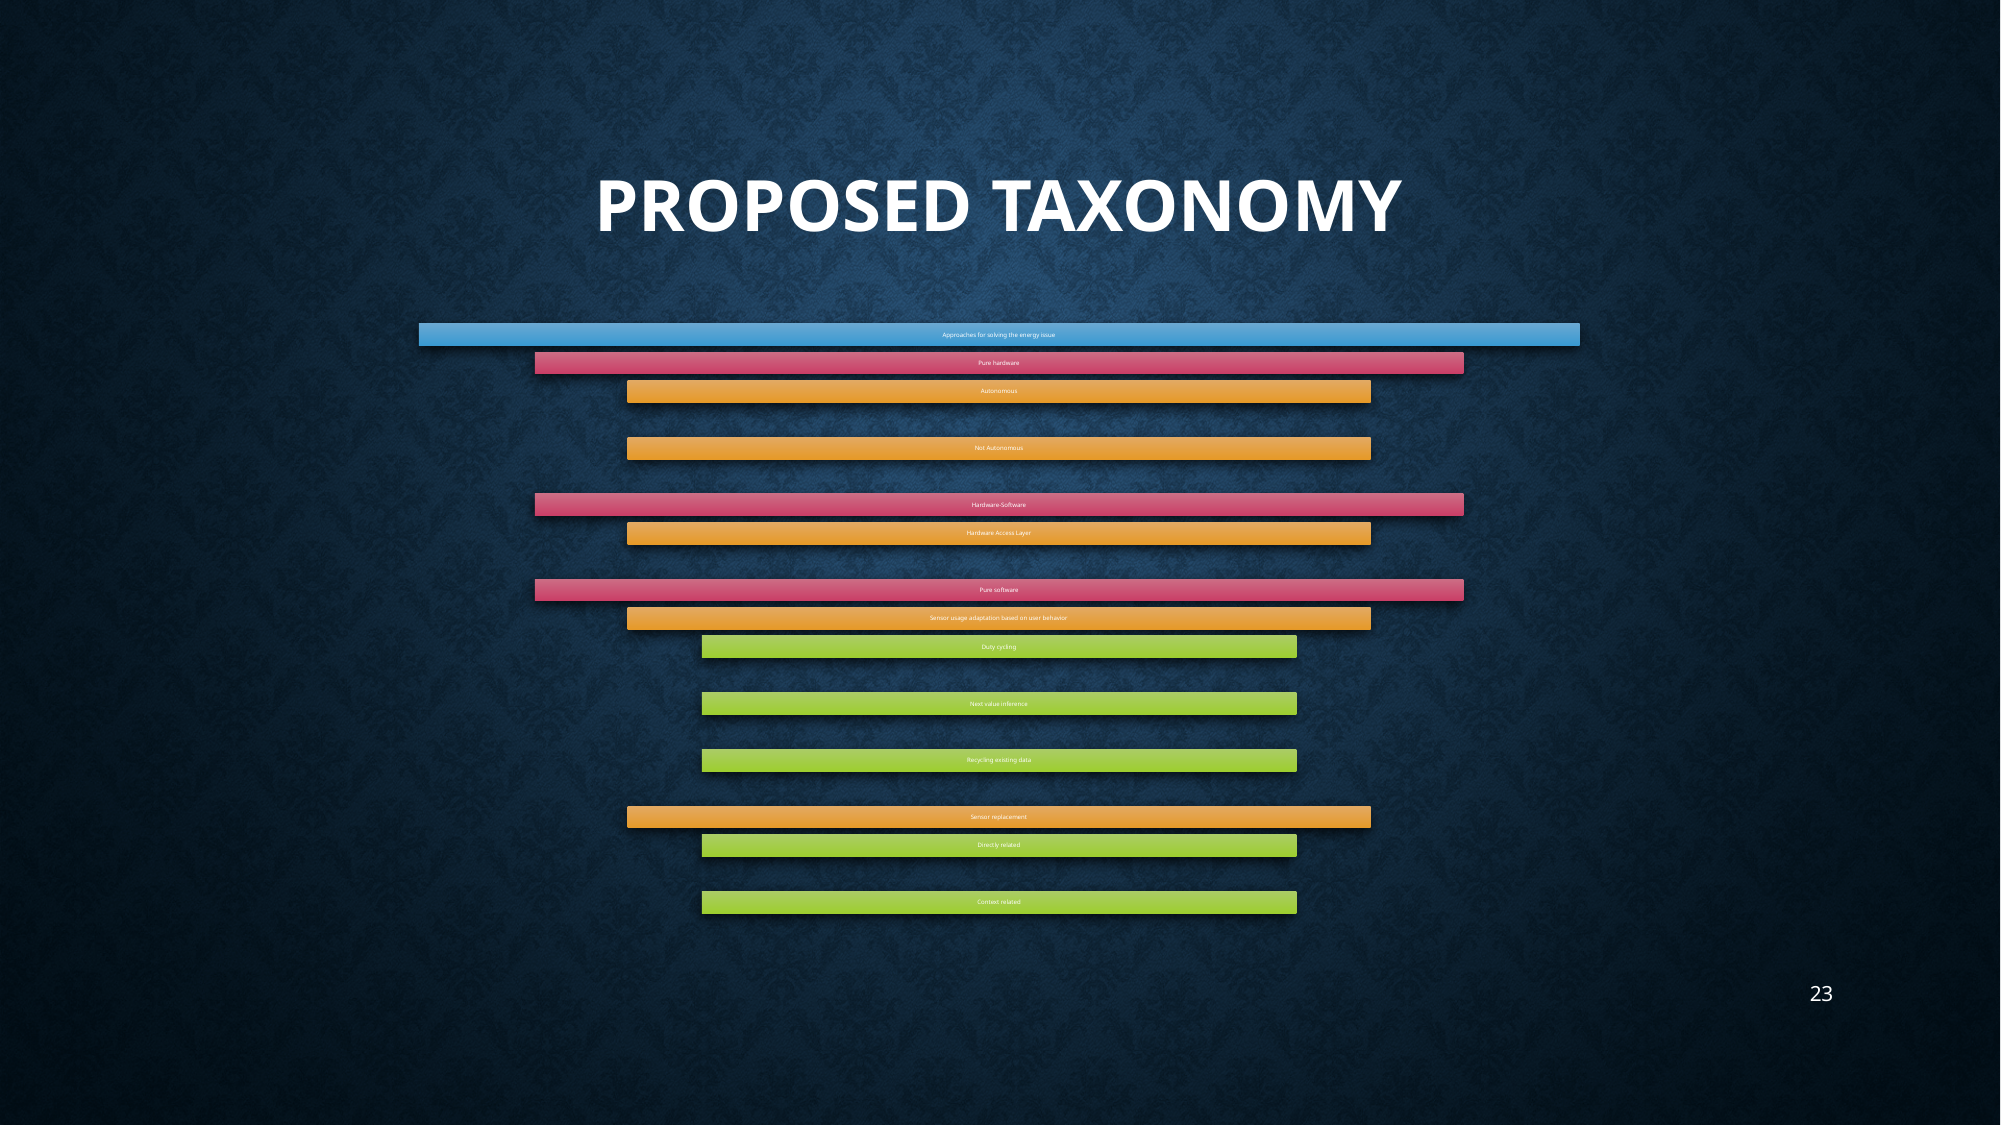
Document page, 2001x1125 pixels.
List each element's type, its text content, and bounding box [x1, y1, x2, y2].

slide_number 23 [1724, 965, 1849, 1025]
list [273, 323, 1726, 971]
title Proposed Taxonomy [149, 99, 1849, 318]
